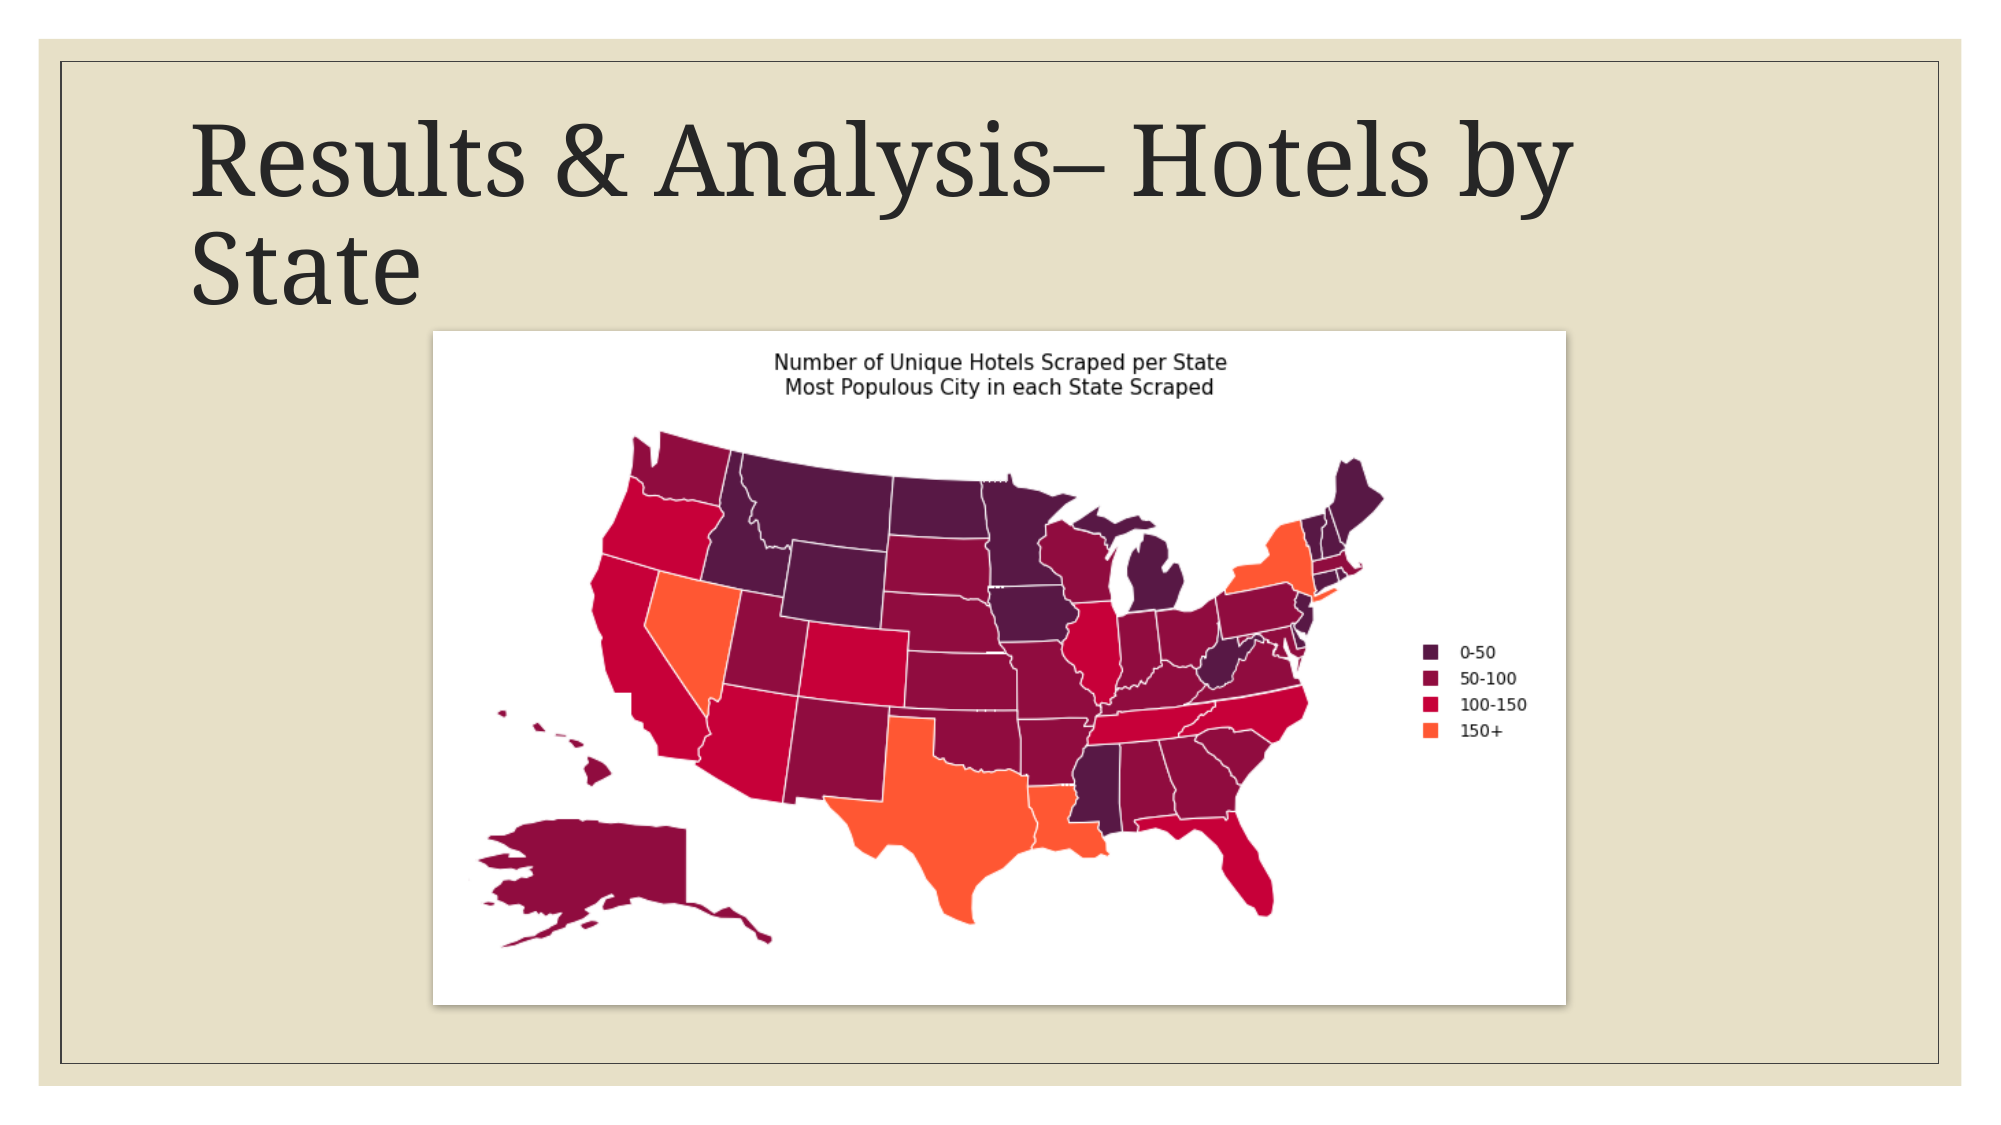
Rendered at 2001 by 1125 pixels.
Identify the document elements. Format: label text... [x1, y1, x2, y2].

title Results & Analysis– Hotels by State [174, 105, 1825, 331]
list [447, 345, 1552, 991]
